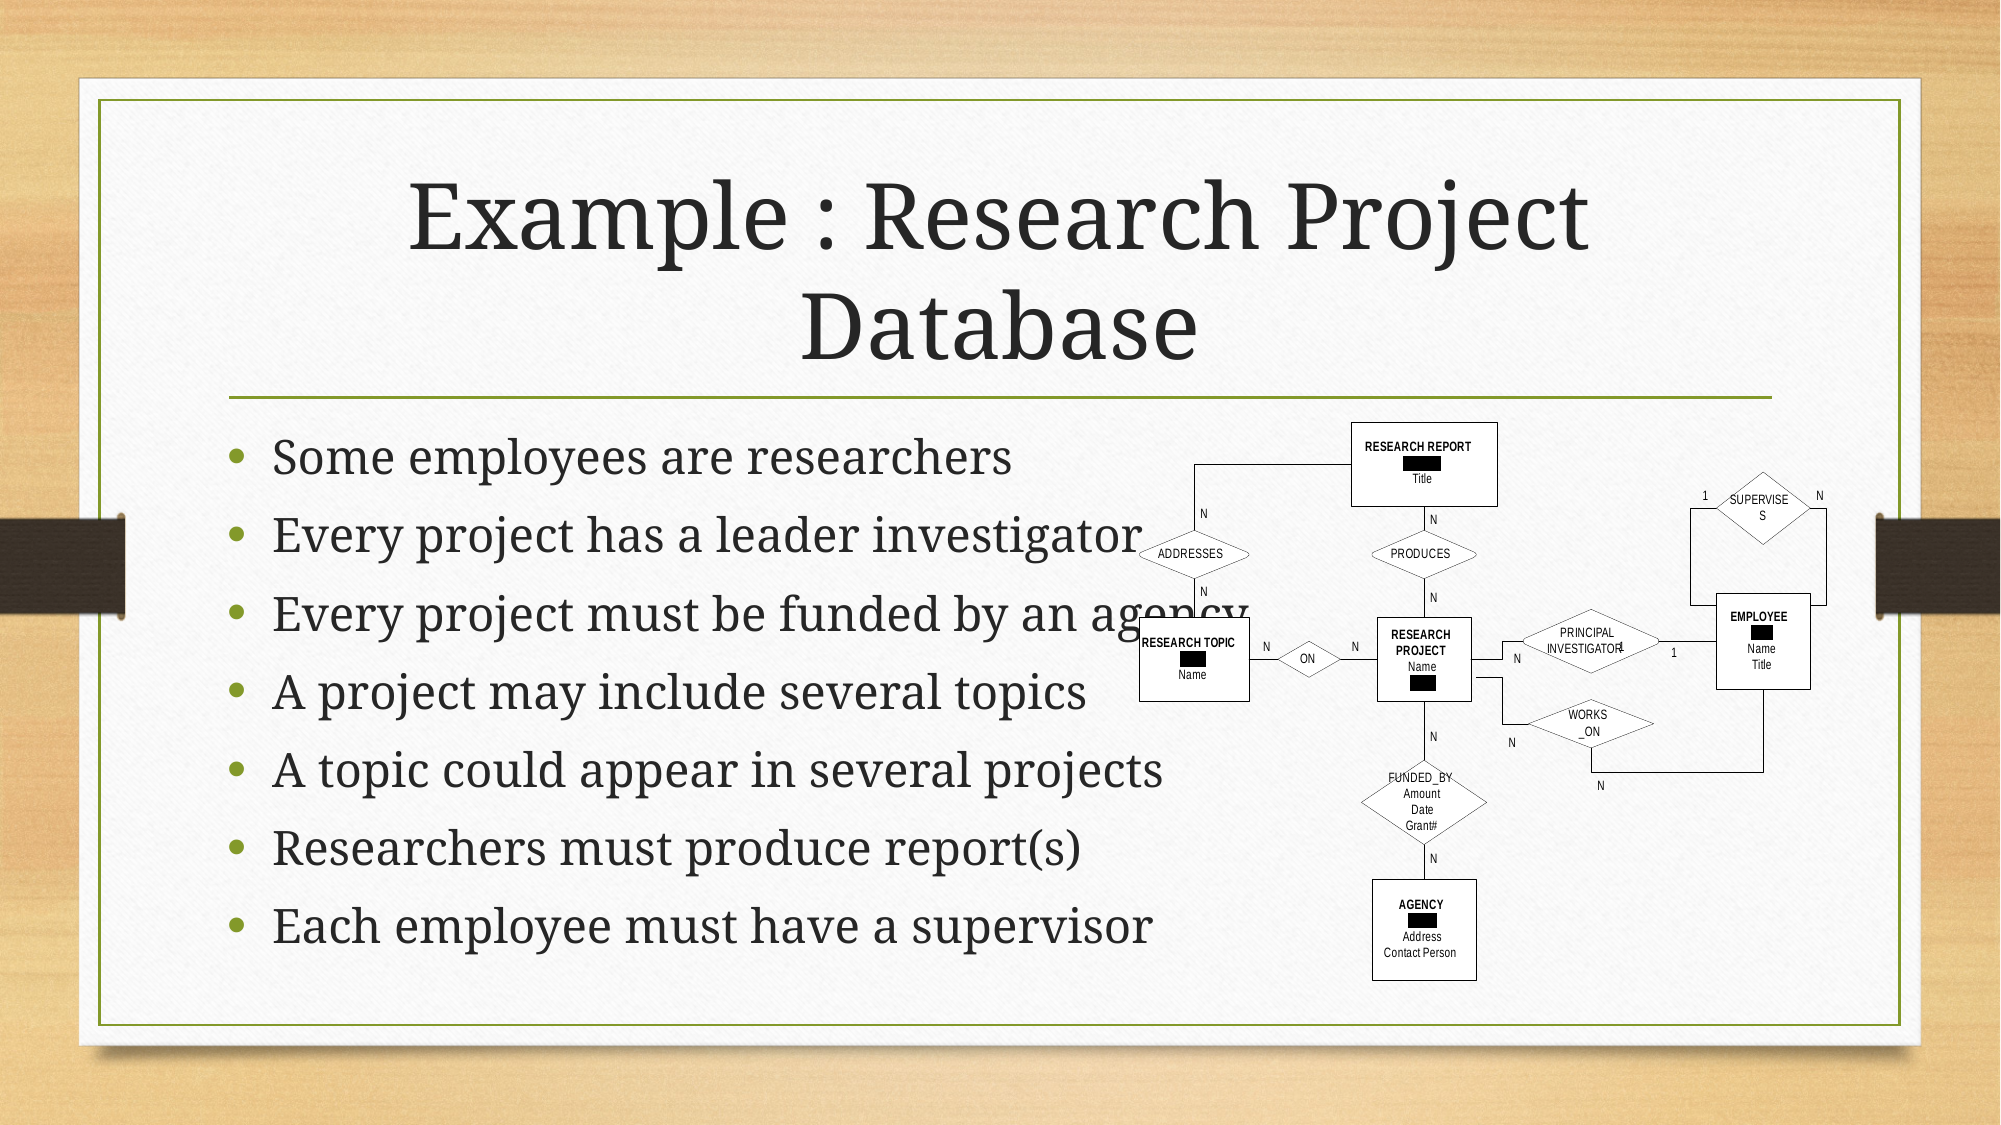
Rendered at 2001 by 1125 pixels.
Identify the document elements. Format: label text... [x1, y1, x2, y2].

picture [0, 0, 2001, 1125]
title Example : Research Project Database [212, 161, 1788, 375]
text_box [1137, 419, 1849, 983]
list Some employees are researchers Every project has a leader investigator Every project must be funded by an agency A project may include several topics A topic could appear in several projects Researchers must produce report(s) Each employee must have a supervisor [212, 419, 1137, 964]
